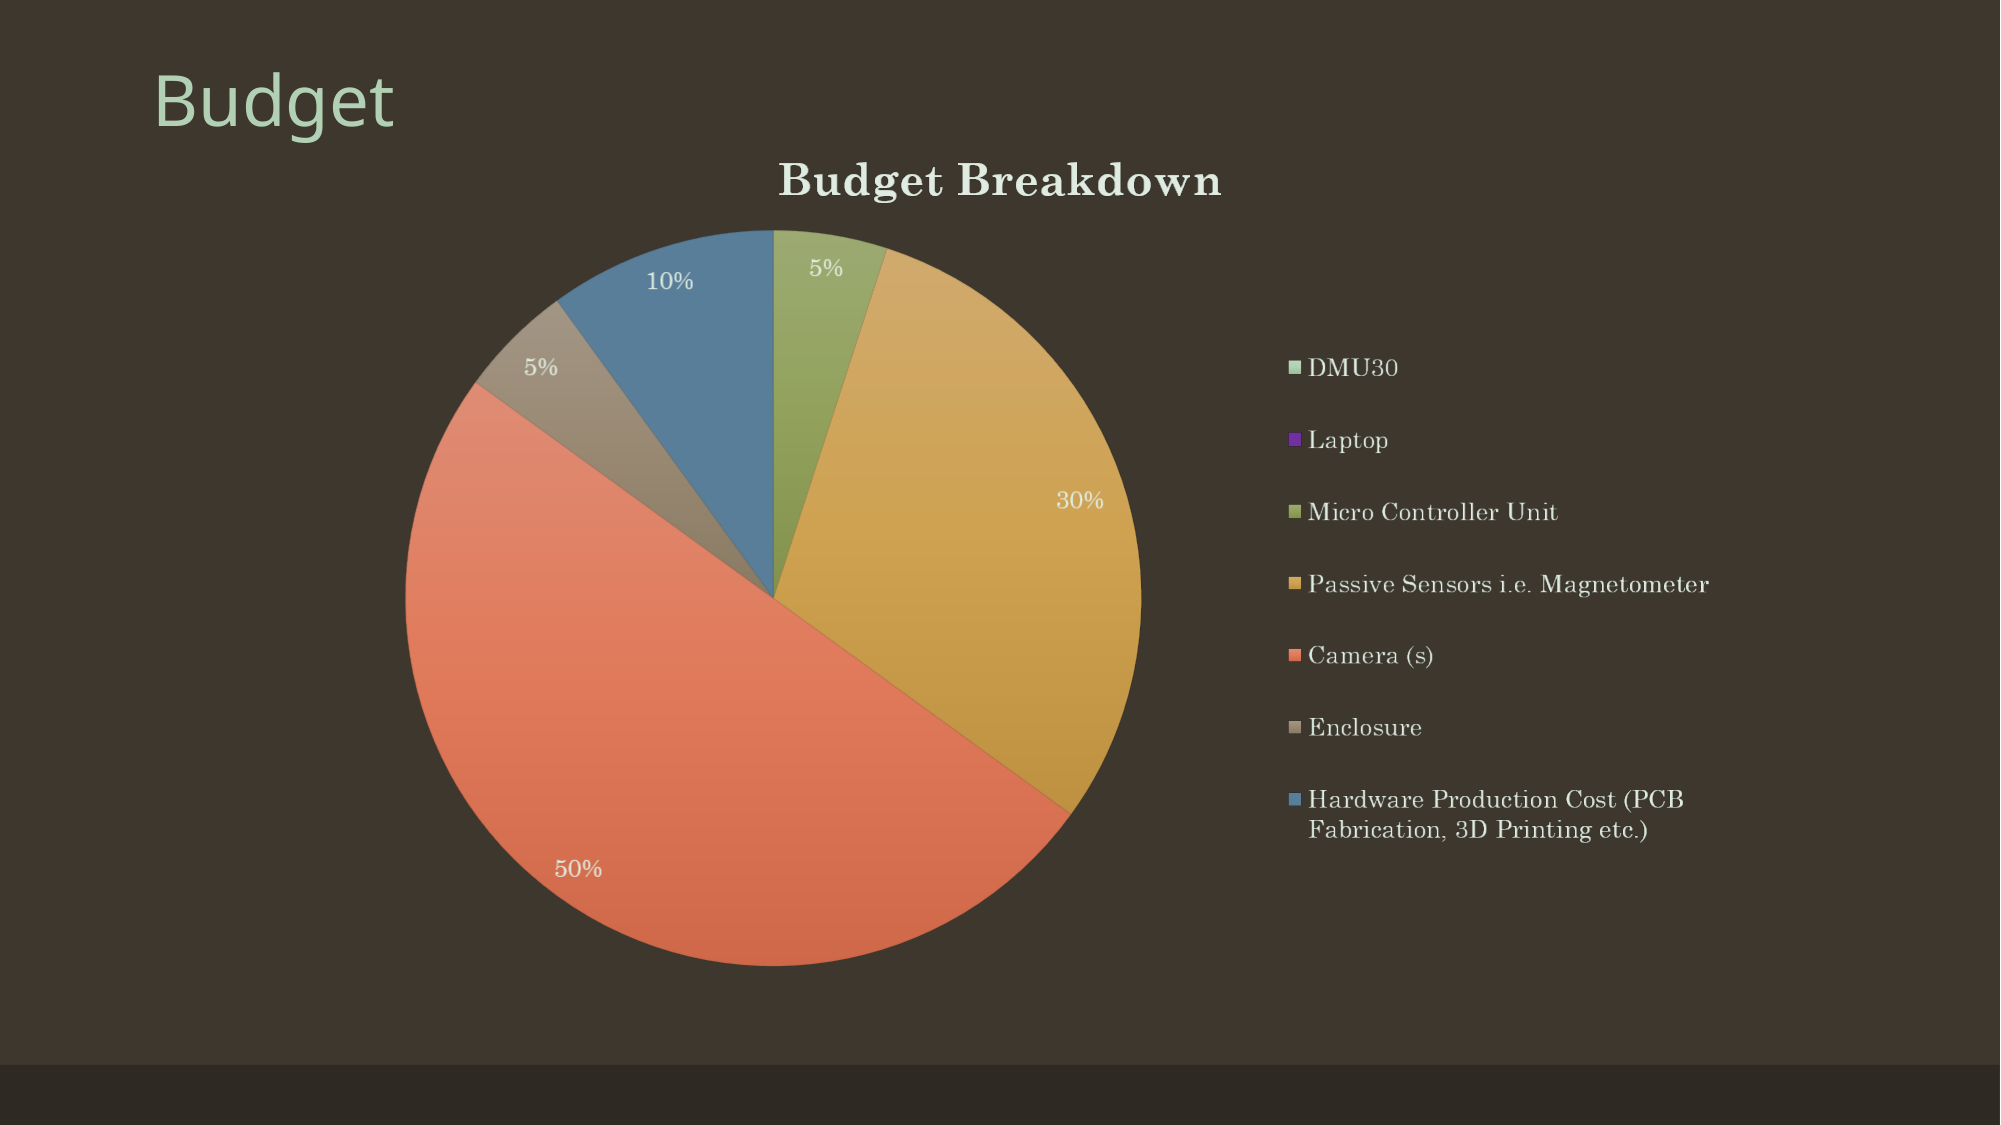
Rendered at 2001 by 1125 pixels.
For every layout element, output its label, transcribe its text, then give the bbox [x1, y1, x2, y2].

picture [270, 135, 1730, 989]
title Budget [137, 54, 1863, 149]
